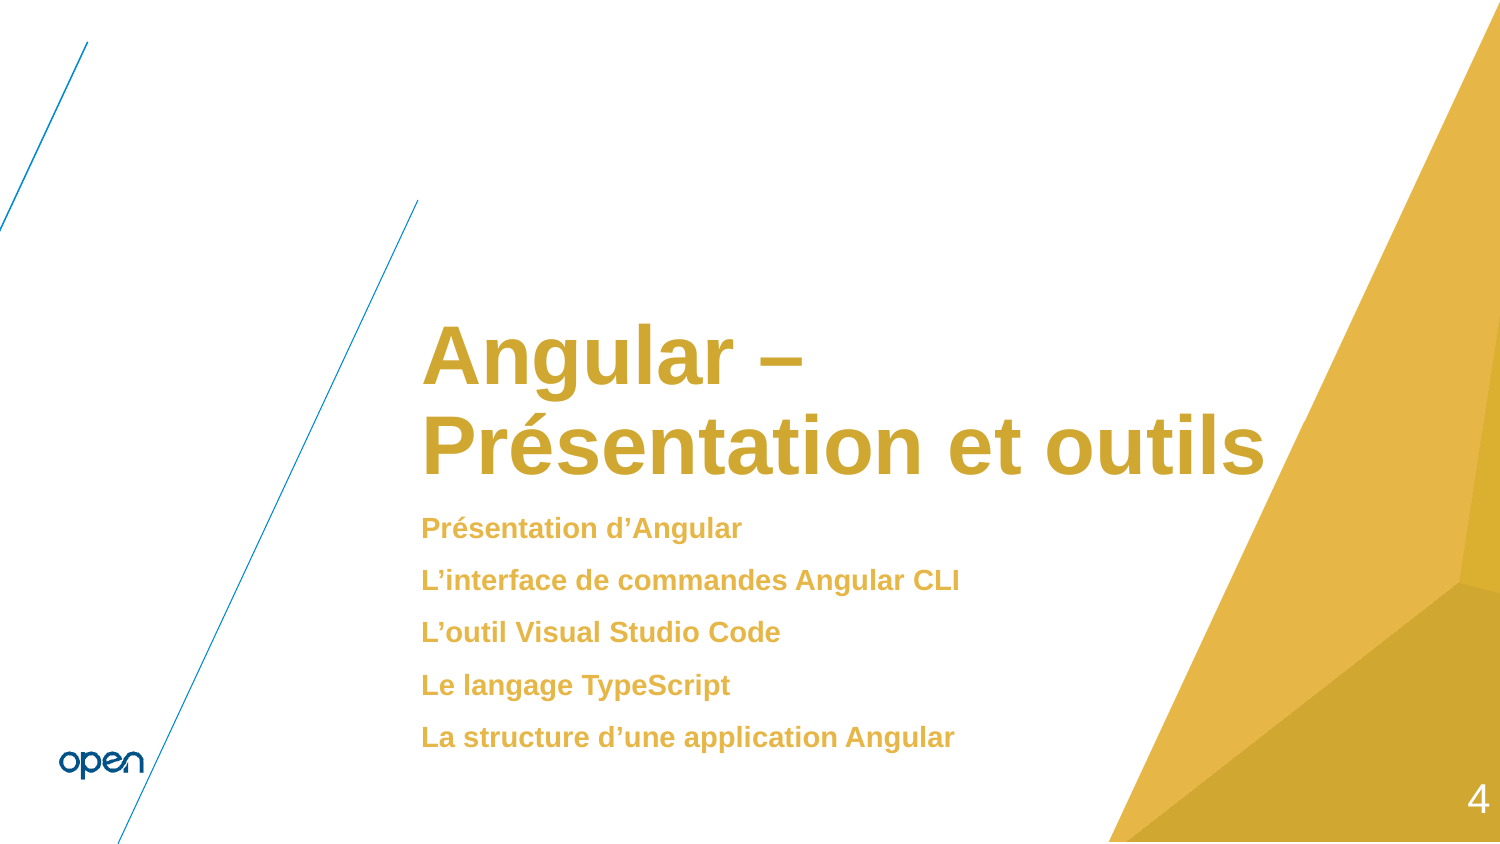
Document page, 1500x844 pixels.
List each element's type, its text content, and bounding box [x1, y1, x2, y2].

picture [0, 0, 1500, 844]
text_box Angular – Présentation et outils Présentation d’Angular L’interface de commandes Angular CLI L’outil Visual Studio Code Le langage TypeScript La structure d’une application Angular [420, 312, 1272, 844]
